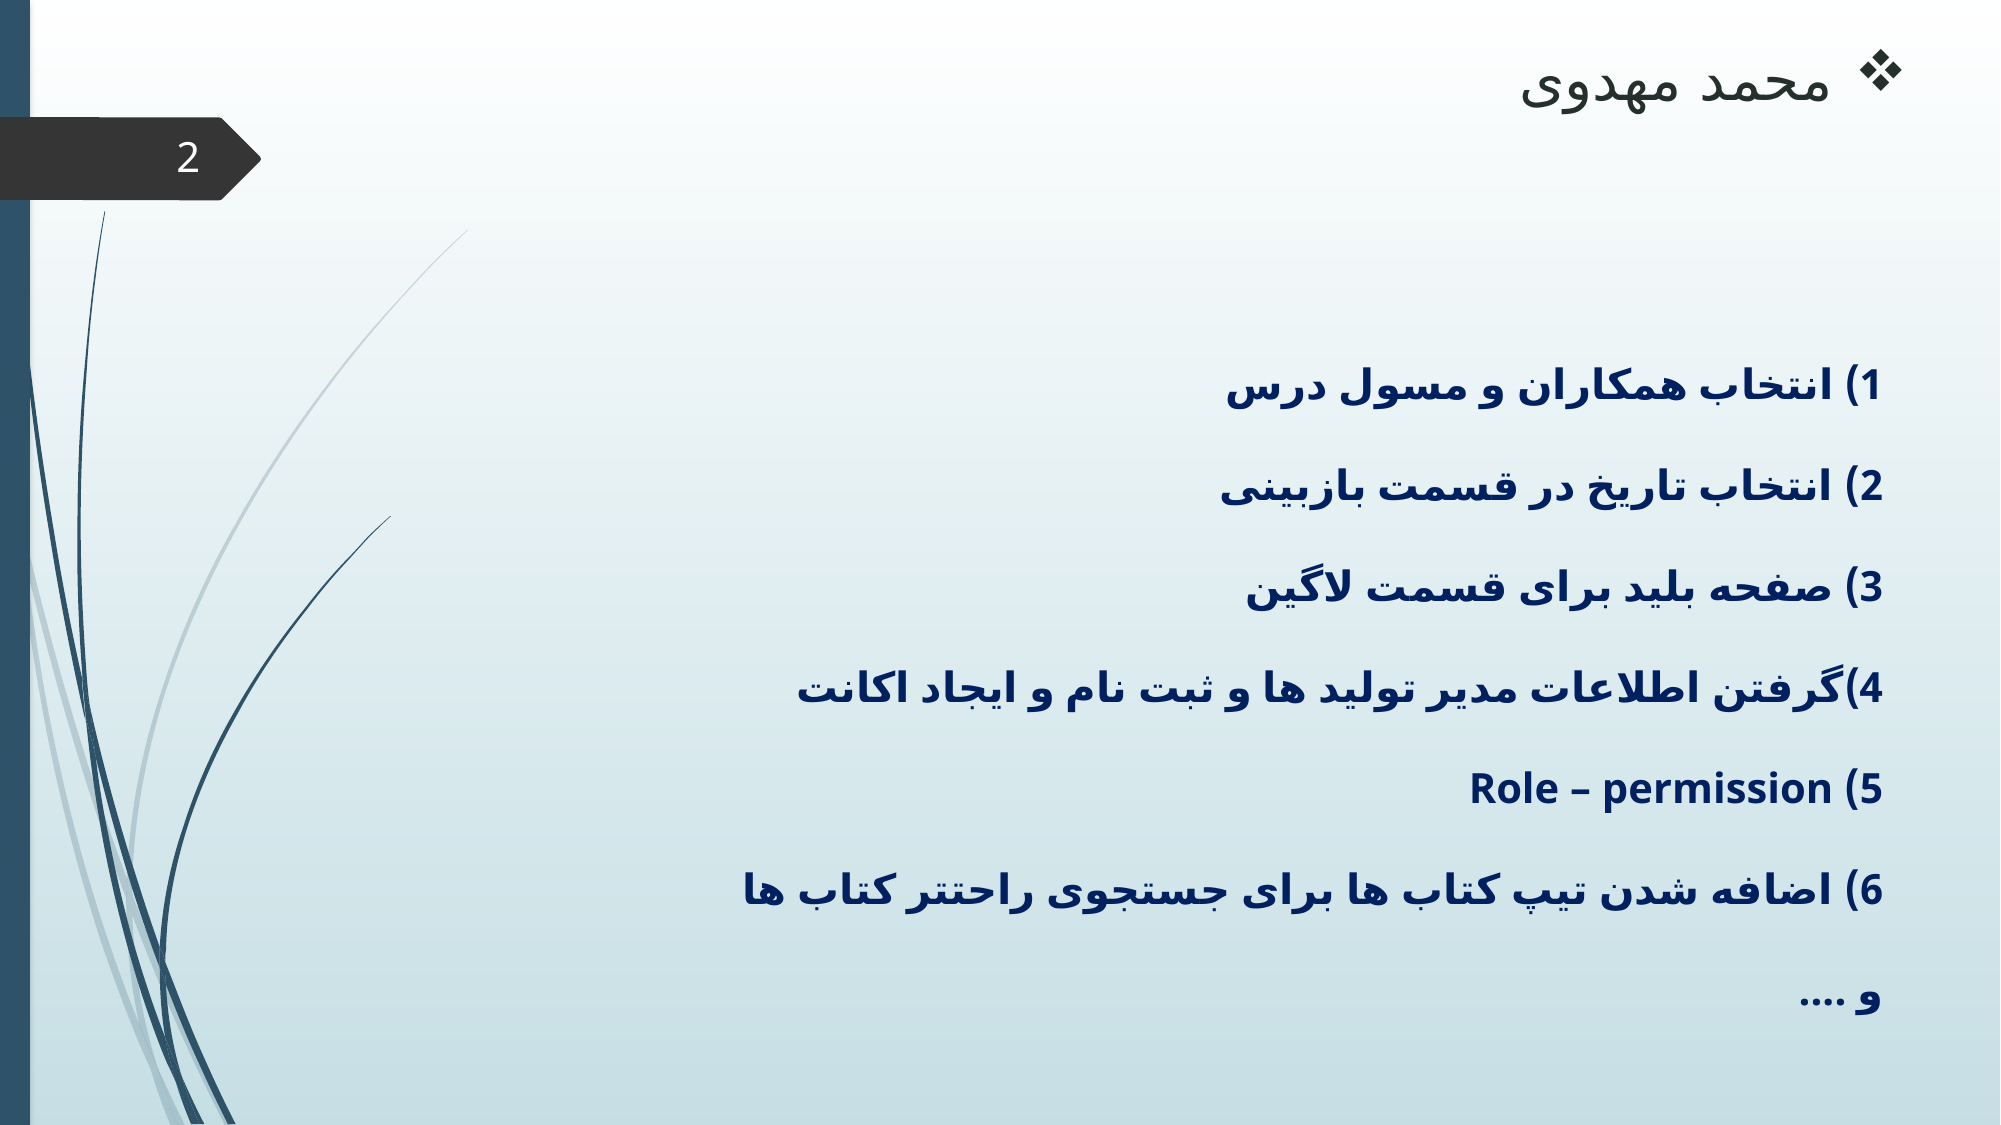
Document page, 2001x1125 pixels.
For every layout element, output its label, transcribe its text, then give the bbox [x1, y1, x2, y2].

slide_number 2 [87, 129, 216, 190]
text_box 1) انتخاب همکاران و مسول درس 2) انتخاب تاریخ در قسمت بازبینی 3) صفحه بلید برای قسمت لاگین 4)گرفتن اطلاعات مدیر تولید ها و ثبت نام و ایجاد اکانت 5) Role – permission 6) اضافه شدن تیپ کتاب ها برای جستجوی راحتتر کتاب ها و .... [126, 320, 1899, 1040]
text_box محمد مهدوی [556, 0, 1923, 120]
